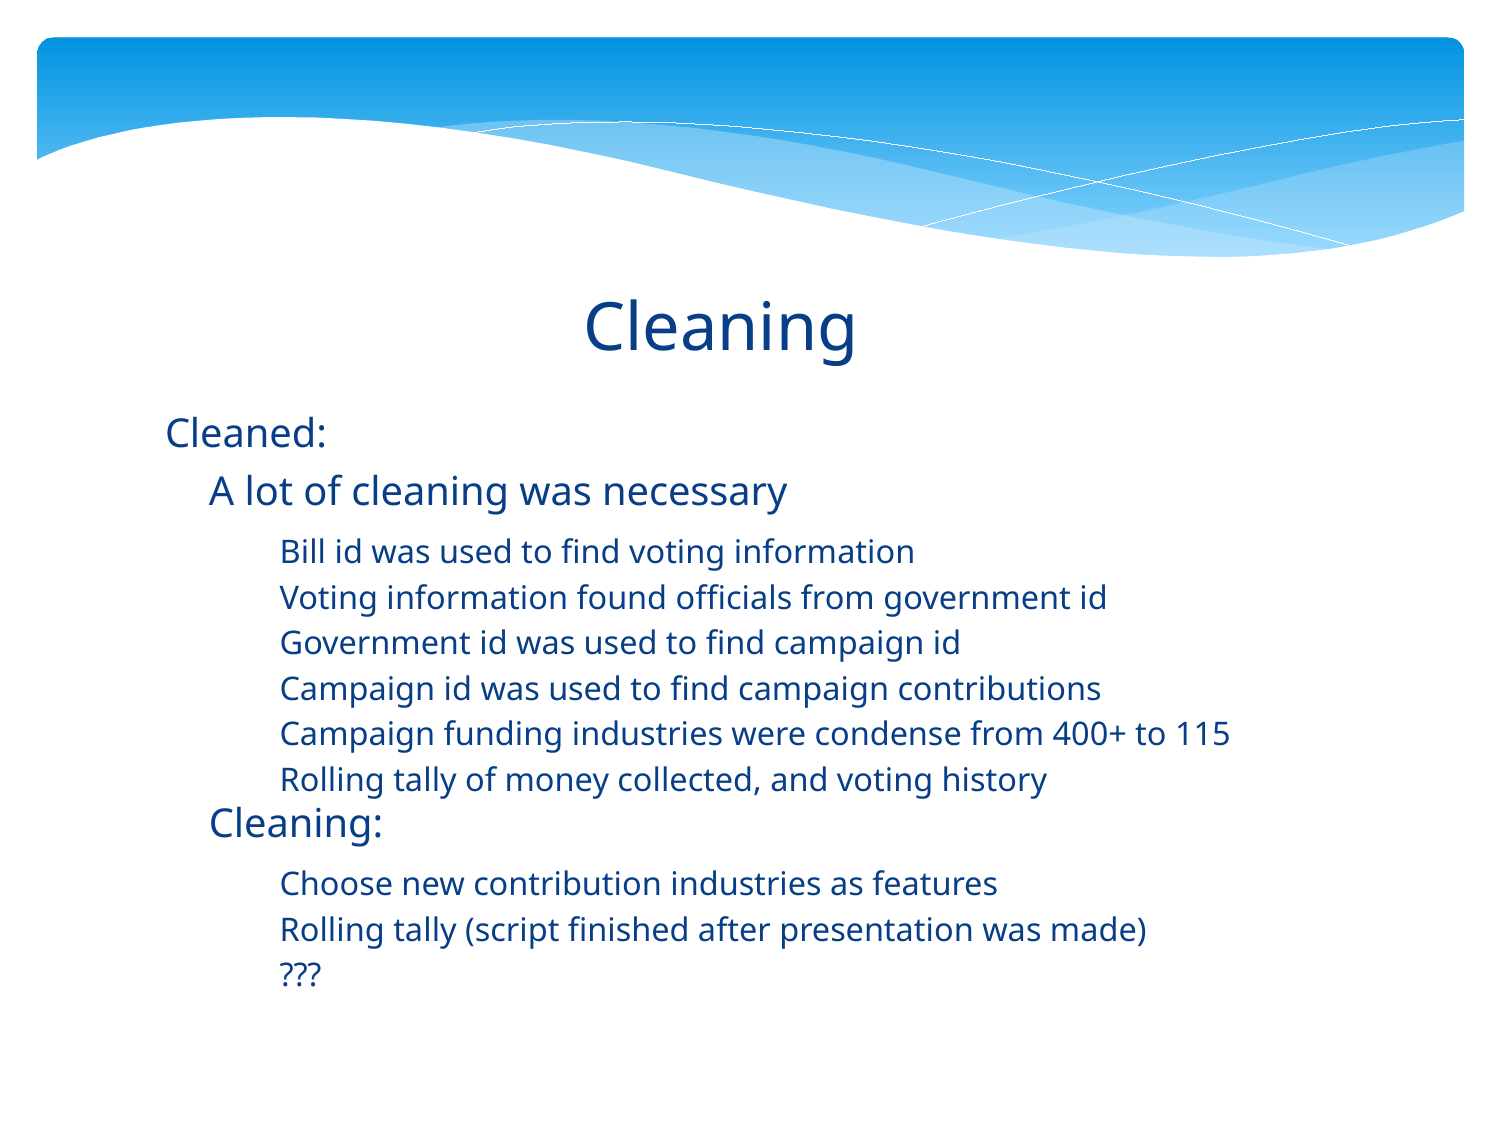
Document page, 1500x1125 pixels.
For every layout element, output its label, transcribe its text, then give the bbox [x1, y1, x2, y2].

list Cleaned: A lot of cleaning was necessary Bill id was used to find voting information Voting information found officials from government id Government id was used to find campaign id Campaign id was used to find campaign contributions Campaign funding industries were condense from 400+ to 115 Rolling tally of money collected, and voting history Cleaning: Choose new contribution industries as features Rolling tally (script finished after presentation was made) ??? [150, 399, 1293, 1003]
title Cleaning [150, 249, 1293, 372]
